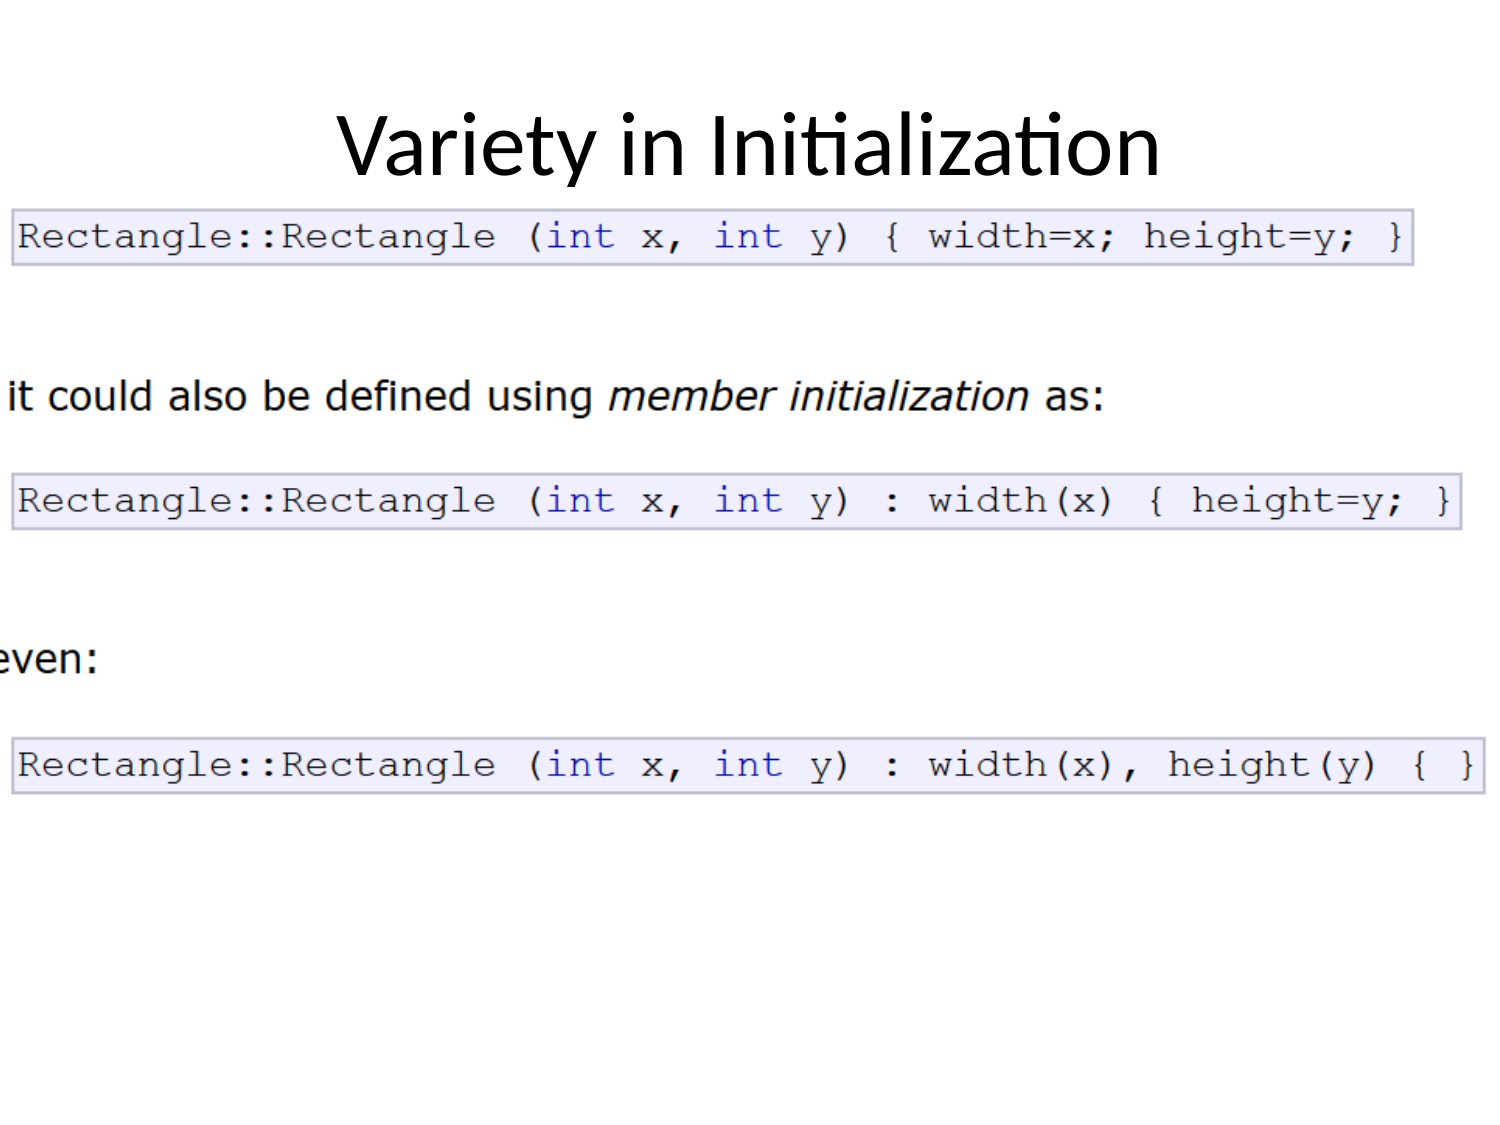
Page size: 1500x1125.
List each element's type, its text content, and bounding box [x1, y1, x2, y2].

picture [0, 187, 1497, 861]
title Variety in Initialization [75, 45, 1425, 185]
